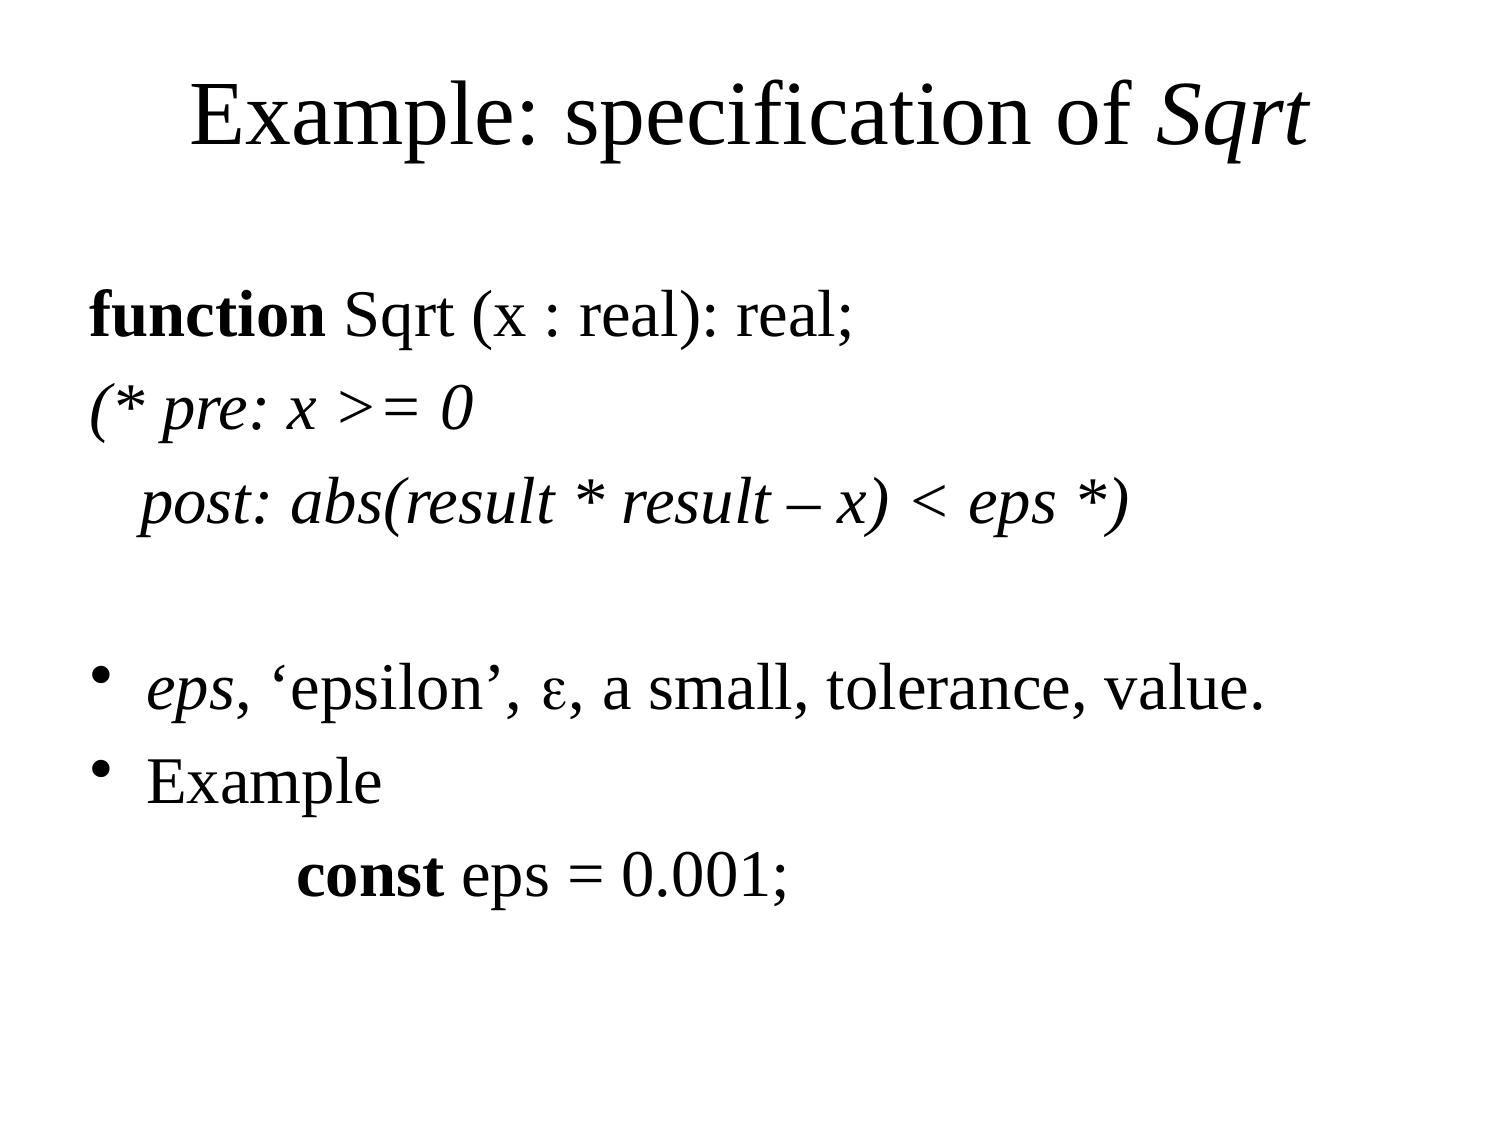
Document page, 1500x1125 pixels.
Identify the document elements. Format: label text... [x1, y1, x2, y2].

list function Sqrt (x : real): real; (* pre: x >= 0 post: abs(result * result – x) < eps *) eps, ‘epsilon’, , a small, tolerance, value. Example const eps = 0.001; [75, 262, 1425, 1005]
title Example: specification of Sqrt [75, 45, 1425, 233]
